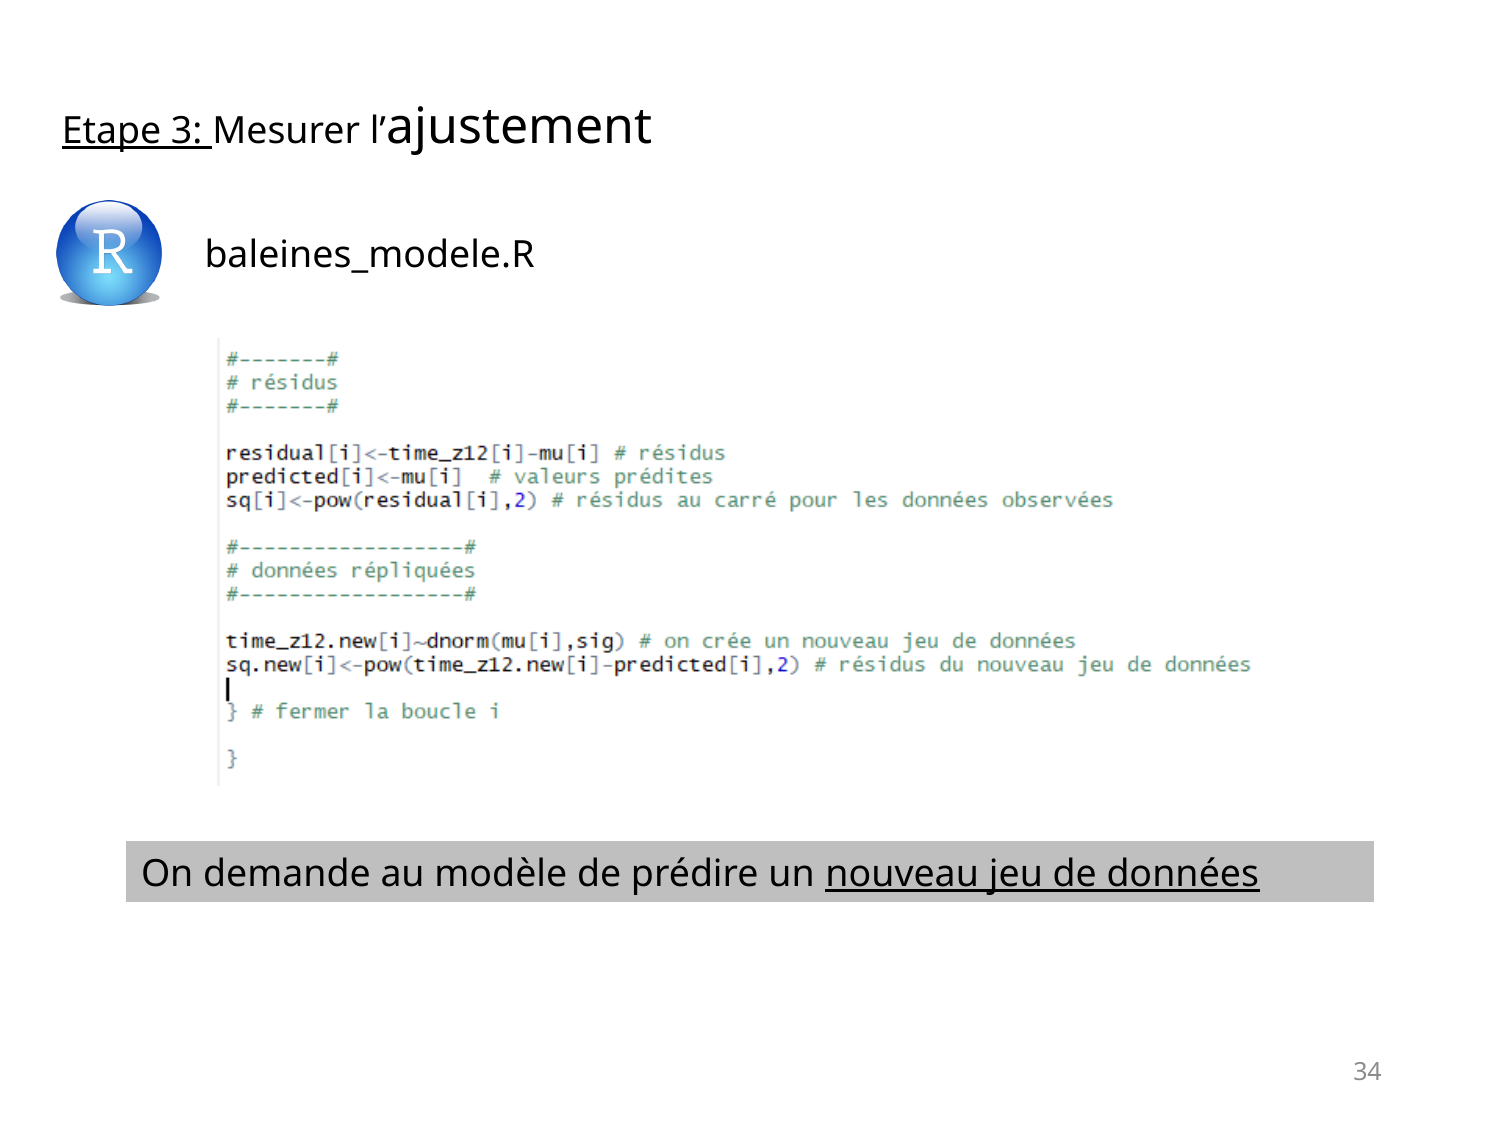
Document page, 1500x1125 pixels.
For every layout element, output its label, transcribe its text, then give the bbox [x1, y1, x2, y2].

text_box Etape 3: Mesurer l’ajustement [47, 85, 1234, 161]
picture [217, 338, 1282, 786]
text_box baleines_modele.R [189, 222, 550, 283]
text_box On demande au modèle de prédire un nouveau jeu de données [126, 841, 1374, 902]
slide_number 34 [1059, 1042, 1397, 1103]
picture [56, 200, 162, 306]
